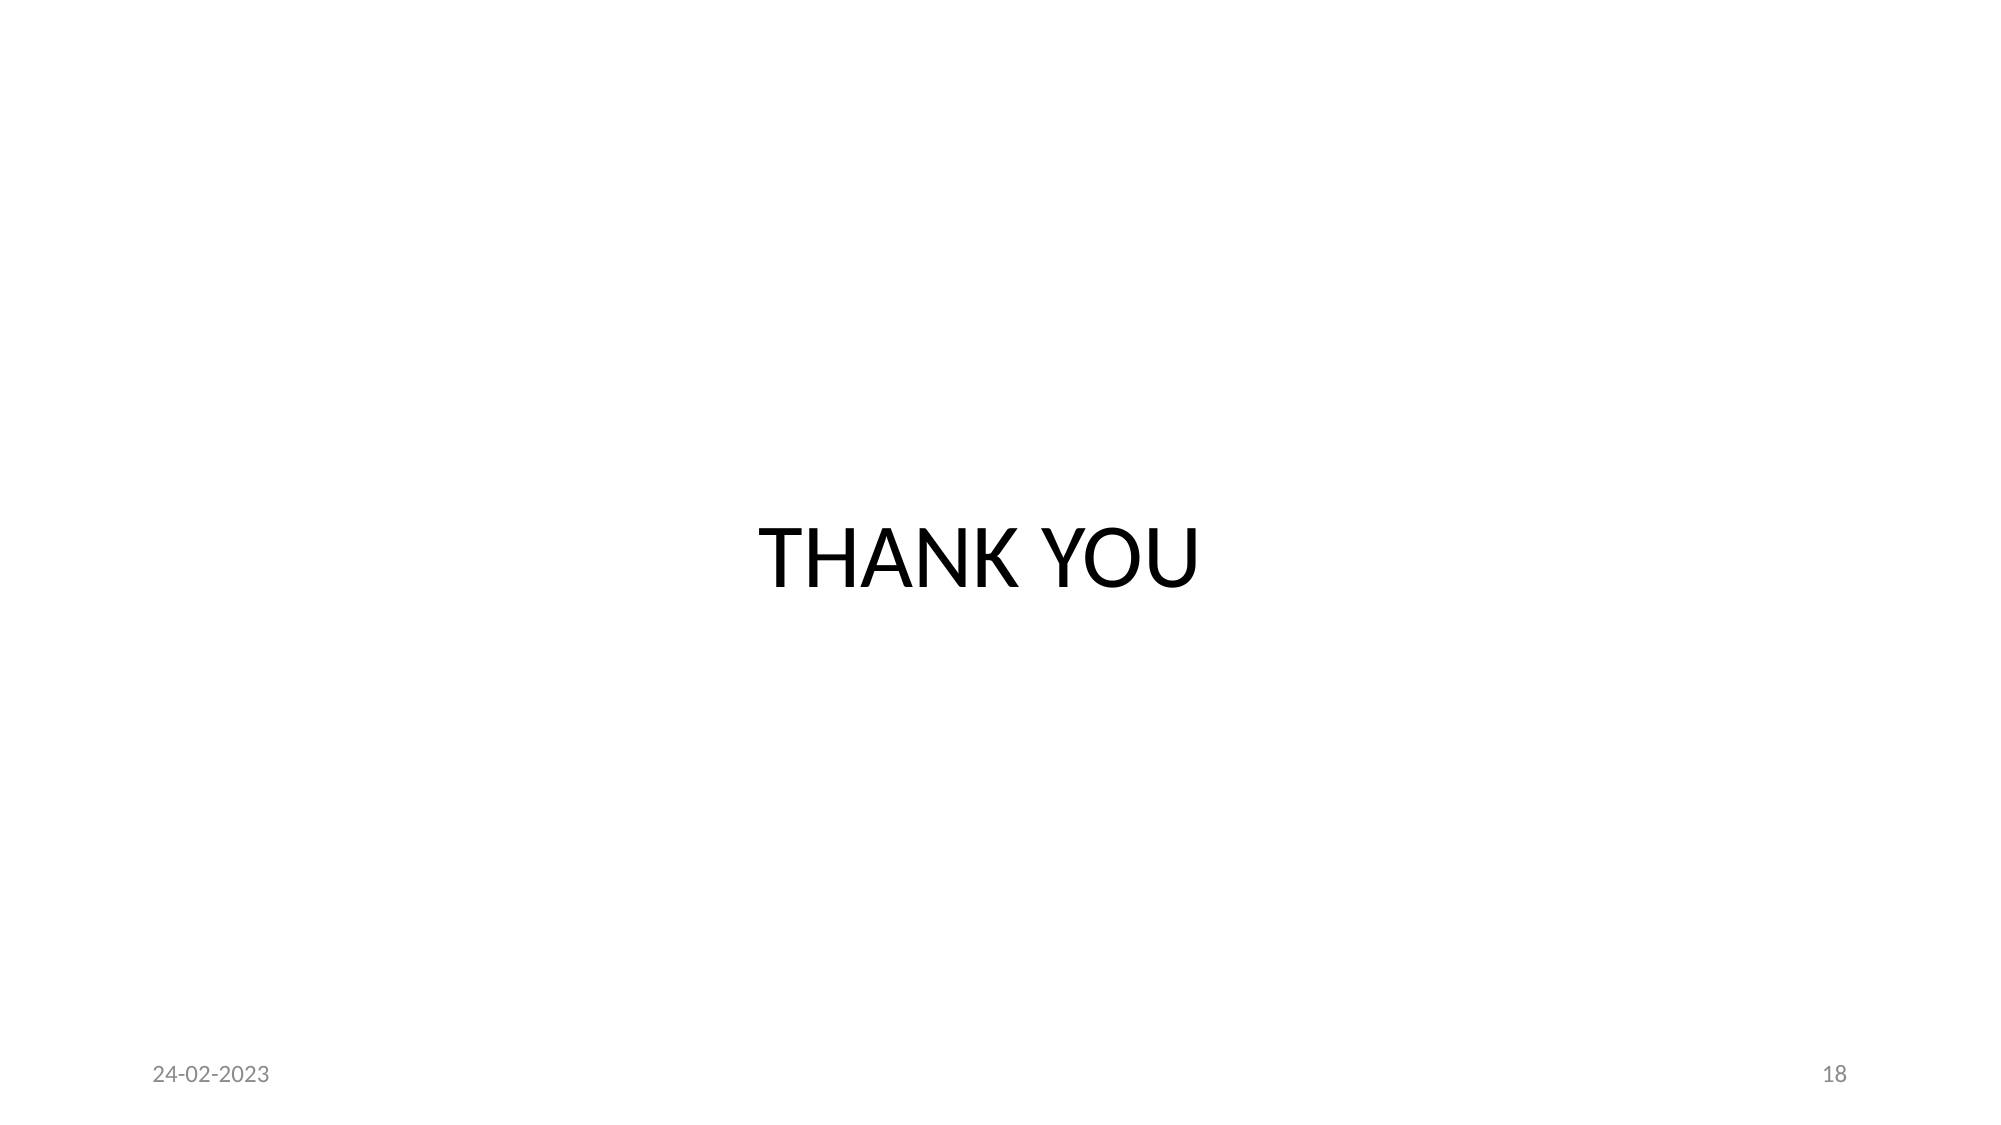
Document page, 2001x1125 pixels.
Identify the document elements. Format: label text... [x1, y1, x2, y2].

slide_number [137, 1042, 588, 1103]
slide_number 18 [1412, 1042, 1863, 1103]
list THANK YOU [147, 82, 1873, 1032]
